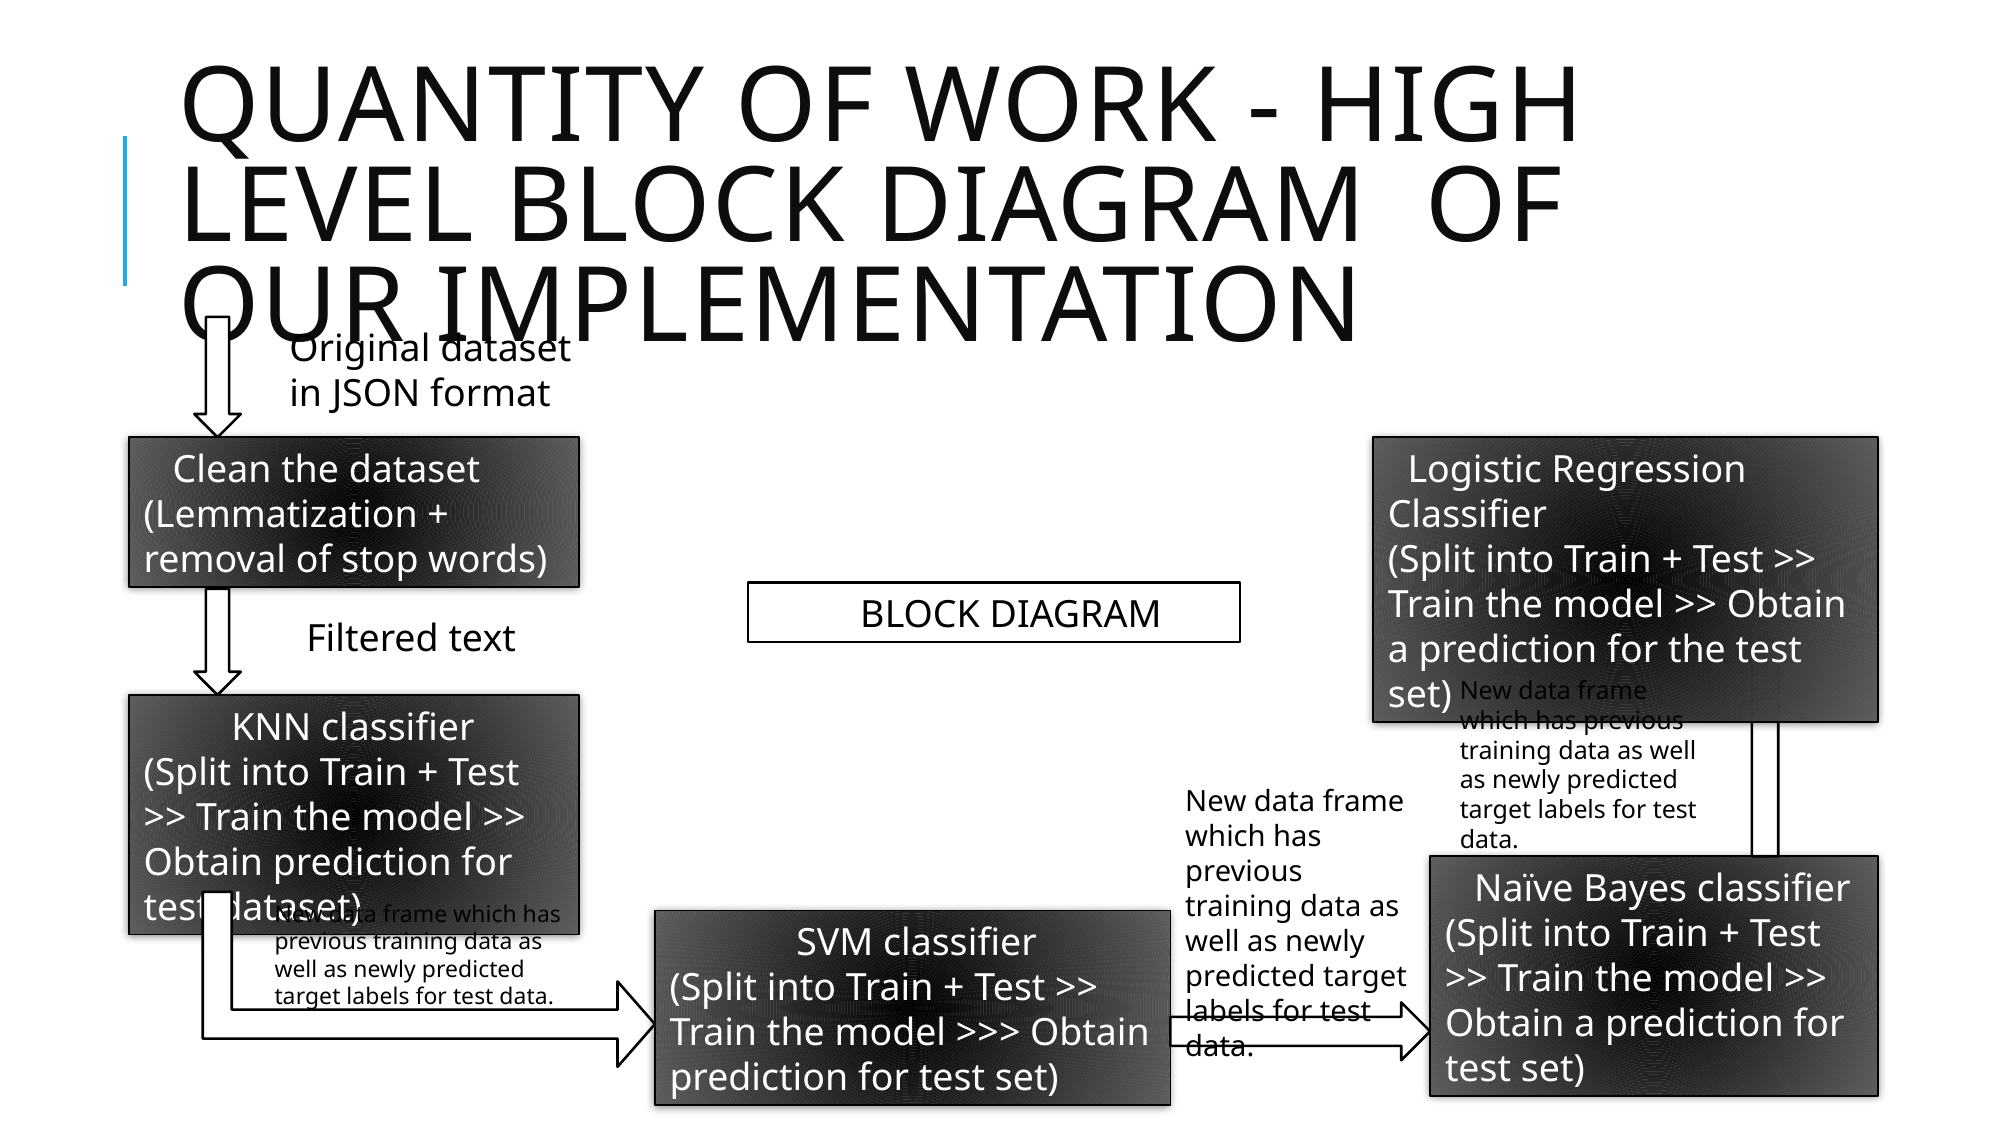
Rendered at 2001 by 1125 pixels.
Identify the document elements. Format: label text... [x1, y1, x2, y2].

text_box Original dataset in JSON format [274, 316, 596, 422]
text_box Filtered text [291, 606, 579, 666]
title Quantity of work - High level block diagram of our implementation [163, 88, 1758, 335]
text_box New data frame which has previous training data as well as newly predicted target labels for test data. [1445, 666, 1722, 907]
text_box New data frame which has previous training data as well as newly predicted target labels for test data. [1170, 739, 1431, 1105]
text_box [193, 587, 243, 689]
text_box Logistic Regression Classifier (Split into Train + Test >> Train the model >> Obtain a prediction for the test set) [1372, 436, 1879, 723]
text_box Naïve Bayes classifier (Split into Train + Test >> Train the model >> Obtain a prediction for test set) [1431, 855, 1879, 1097]
text_box [201, 890, 647, 1069]
text_box SVM classifier (Split into Train + Test >> Train the model >>> Obtain prediction for test set) [654, 910, 1171, 1106]
text_box BLOCK DIAGRAM [747, 581, 1241, 643]
text_box [1750, 731, 1780, 858]
text_box KNN classifier (Split into Train + Test >> Train the model >> Obtain prediction for test dataset) [128, 694, 580, 935]
text_box [193, 315, 243, 432]
text_box Clean the dataset (Lemmatization + removal of stop words) [128, 436, 580, 588]
text_box New data frame which has previous training data as well as newly predicted target labels for test data. [259, 891, 596, 1017]
